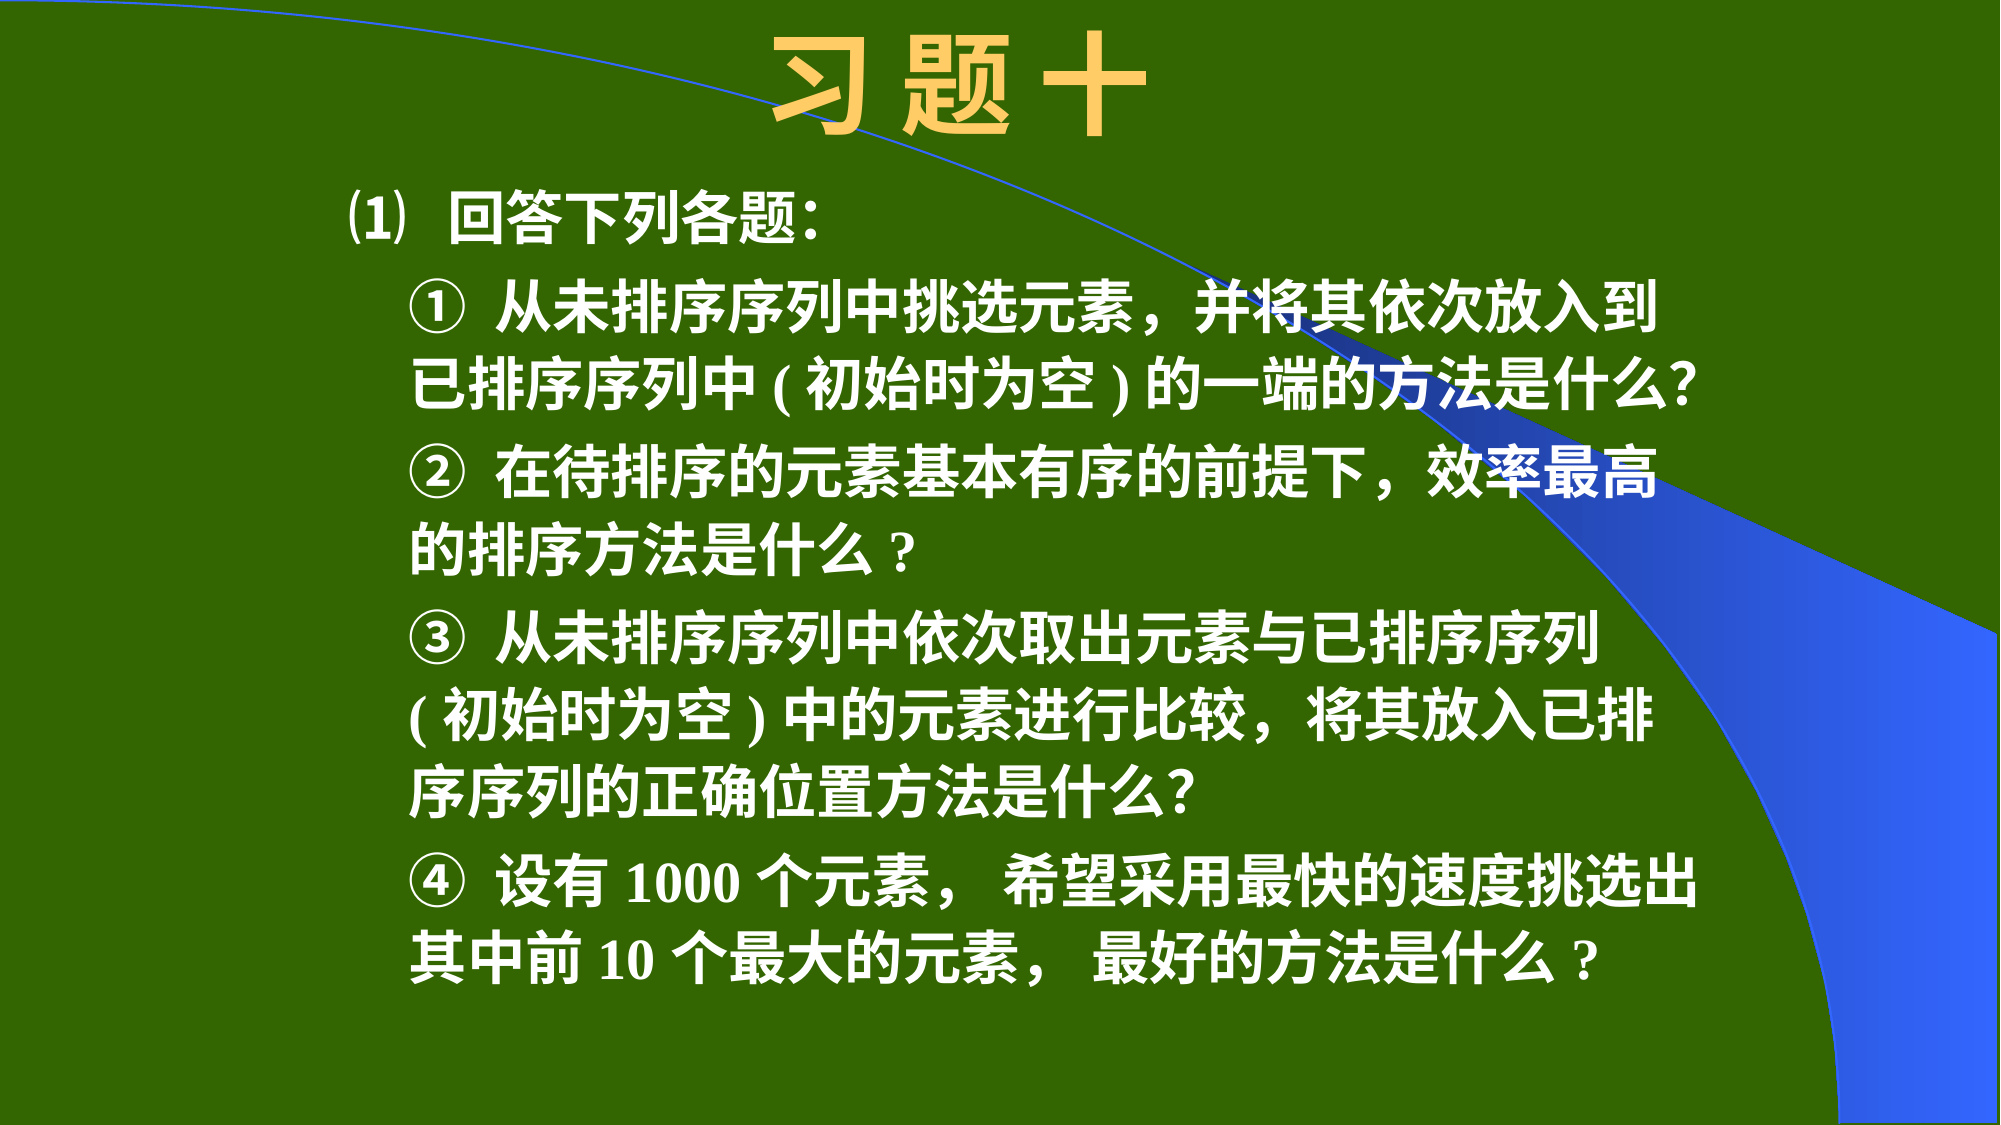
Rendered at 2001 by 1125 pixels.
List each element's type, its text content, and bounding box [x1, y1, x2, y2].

title 习 题 十 [599, 12, 1313, 151]
list ⑴ 回答下列各题： ① 从未排序序列中挑选元素，并将其依次放入到已排序序列中(初始时为空)的一端的方法是什么？ ② 在待排序的元素基本有序的前提下，效率最高的排序方法是什么? ③ 从未排序序列中依次取出元素与已排序序列 (初始时为空)中的元素进行比较，将其放入已排序序列的正确位置方法是什么？ ④ 设有1000个元素， 希望采用最快的速度挑选出其中前10个最大的元素， 最好的方法是什么? [274, 166, 1721, 1012]
